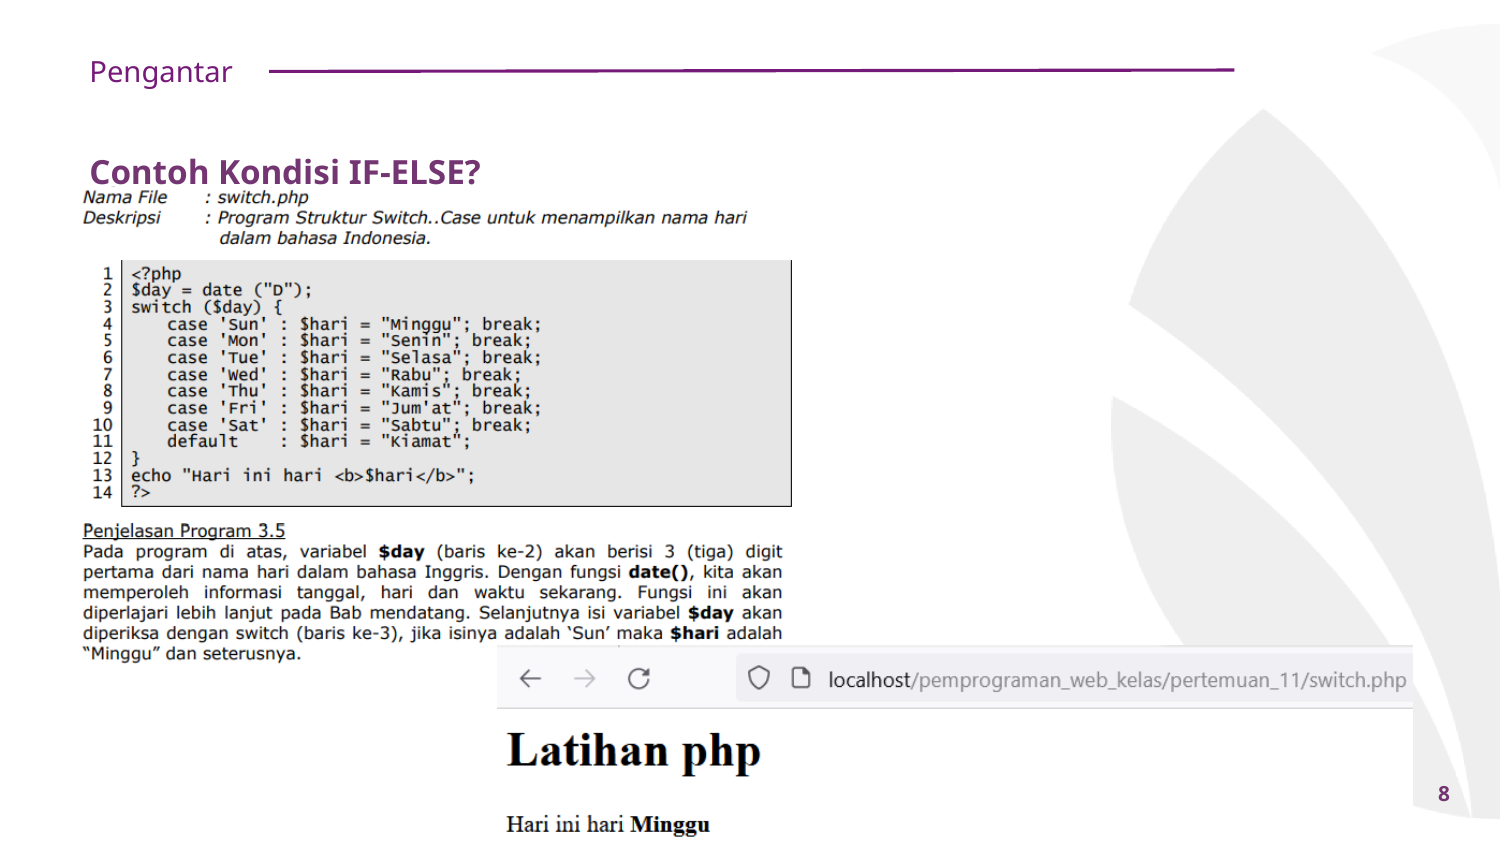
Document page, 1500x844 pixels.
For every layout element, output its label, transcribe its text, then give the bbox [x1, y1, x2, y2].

text_box Pengantar [74, 23, 485, 118]
picture [74, 24, 1500, 838]
text_box Contoh Kondisi IF-ELSE? [74, 122, 1105, 214]
